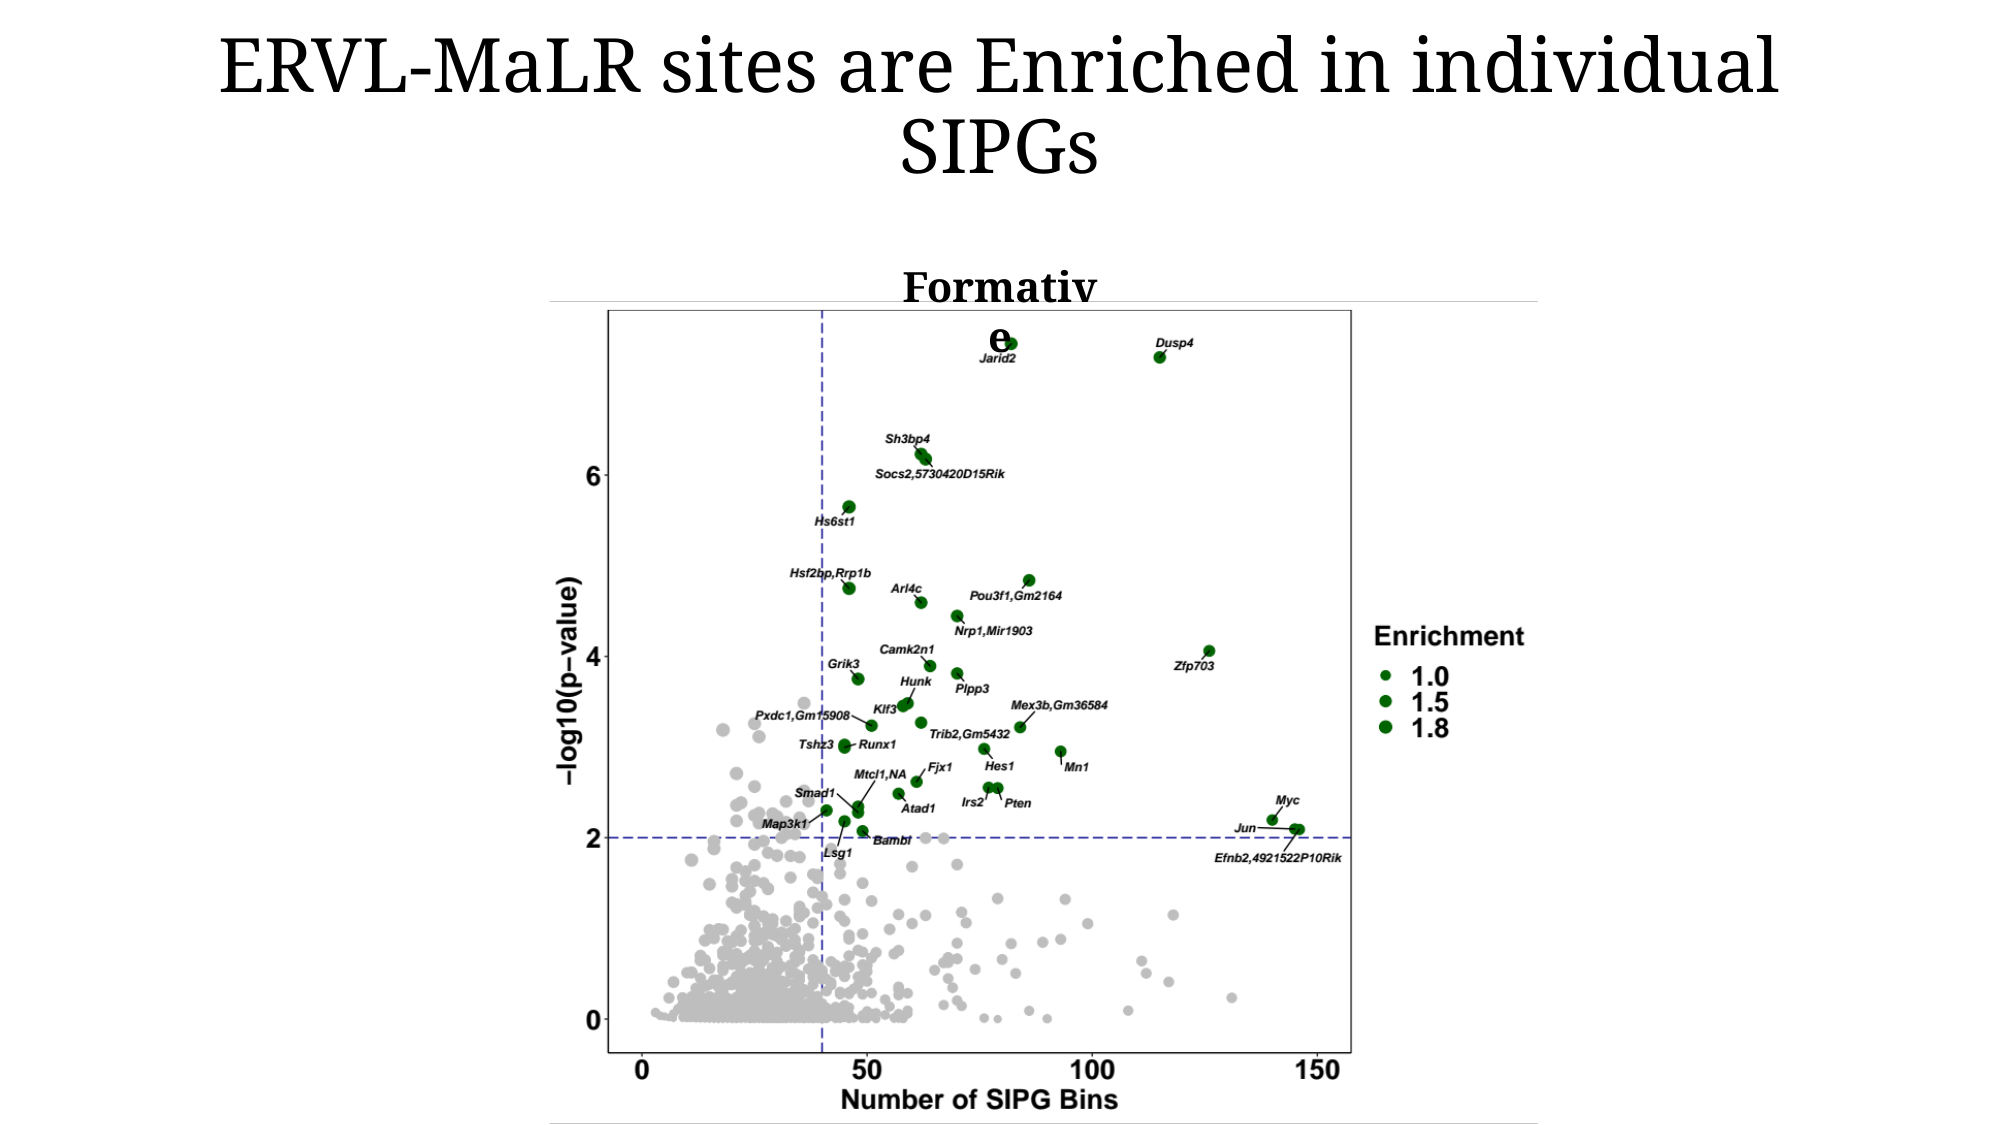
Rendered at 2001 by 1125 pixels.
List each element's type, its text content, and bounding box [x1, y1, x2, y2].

picture [549, 217, 1538, 1125]
title ERVL-MaLR sites are Enriched in individual SIPGs [137, 0, 1863, 218]
